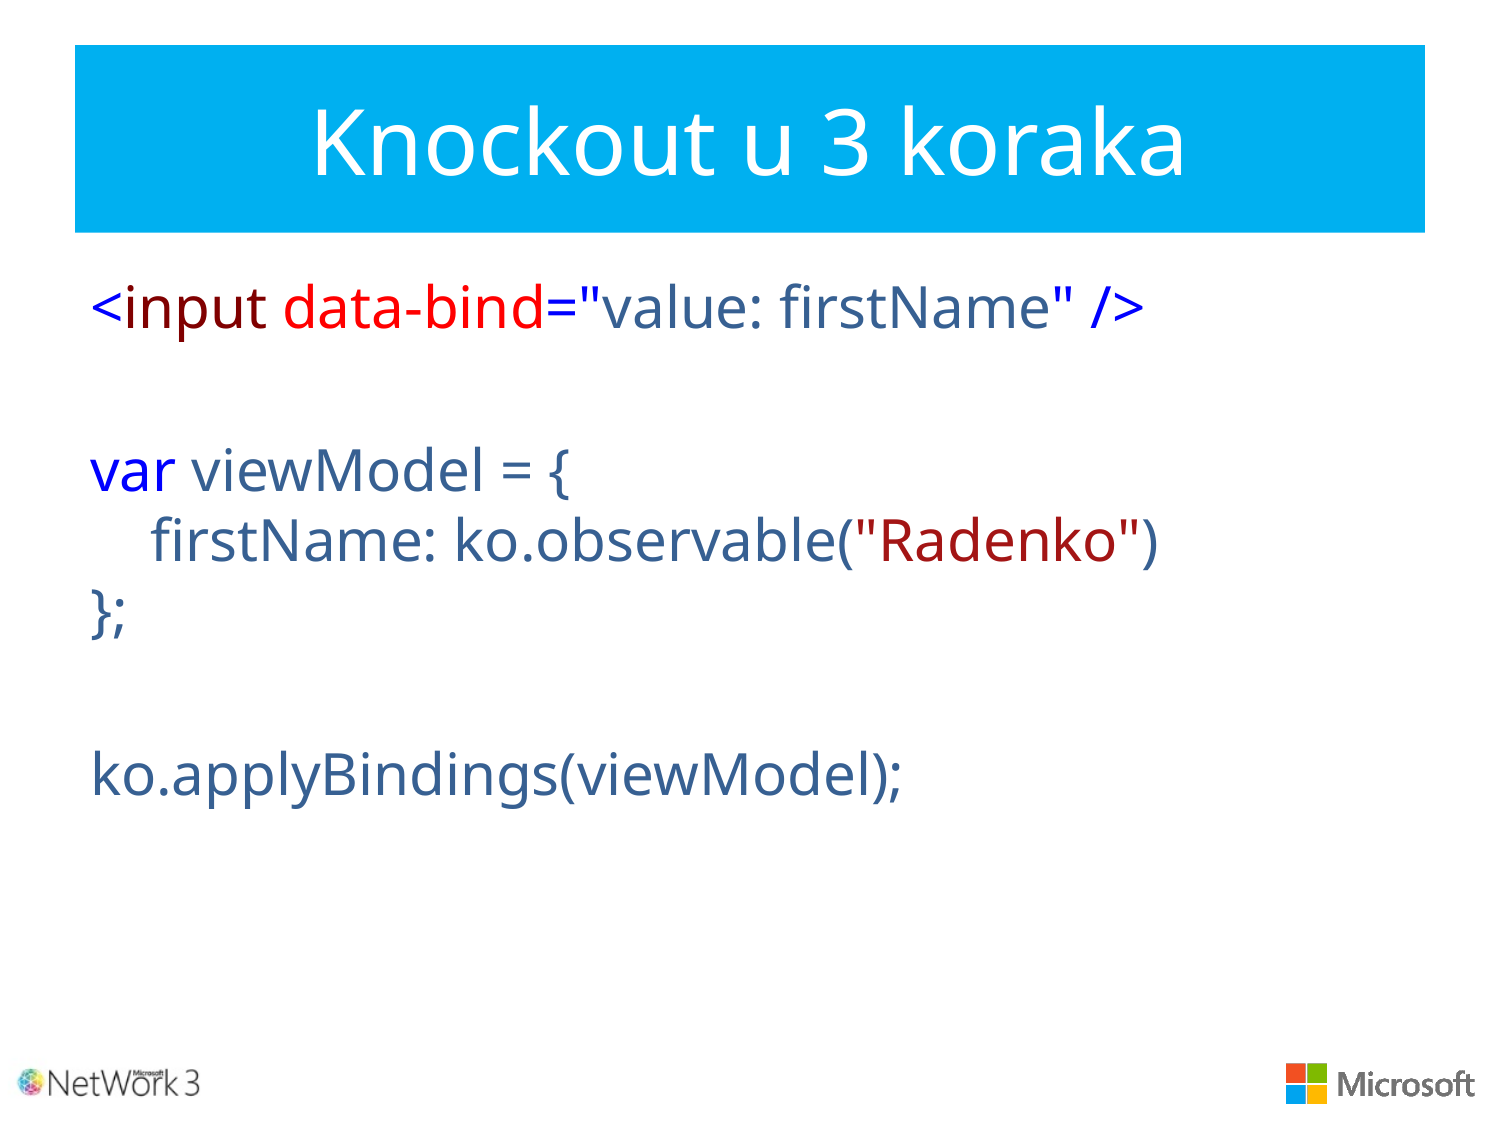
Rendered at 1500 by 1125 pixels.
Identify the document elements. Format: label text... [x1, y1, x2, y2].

picture [0, 1040, 246, 1125]
picture [1260, 1040, 1500, 1125]
title Knockout u 3 koraka [75, 45, 1425, 233]
list <input data-bind="value: firstName" /> var viewModel = { firstName: ko.observable("Radenko") }; ko.applyBindings(viewModel); [75, 262, 1425, 1005]
